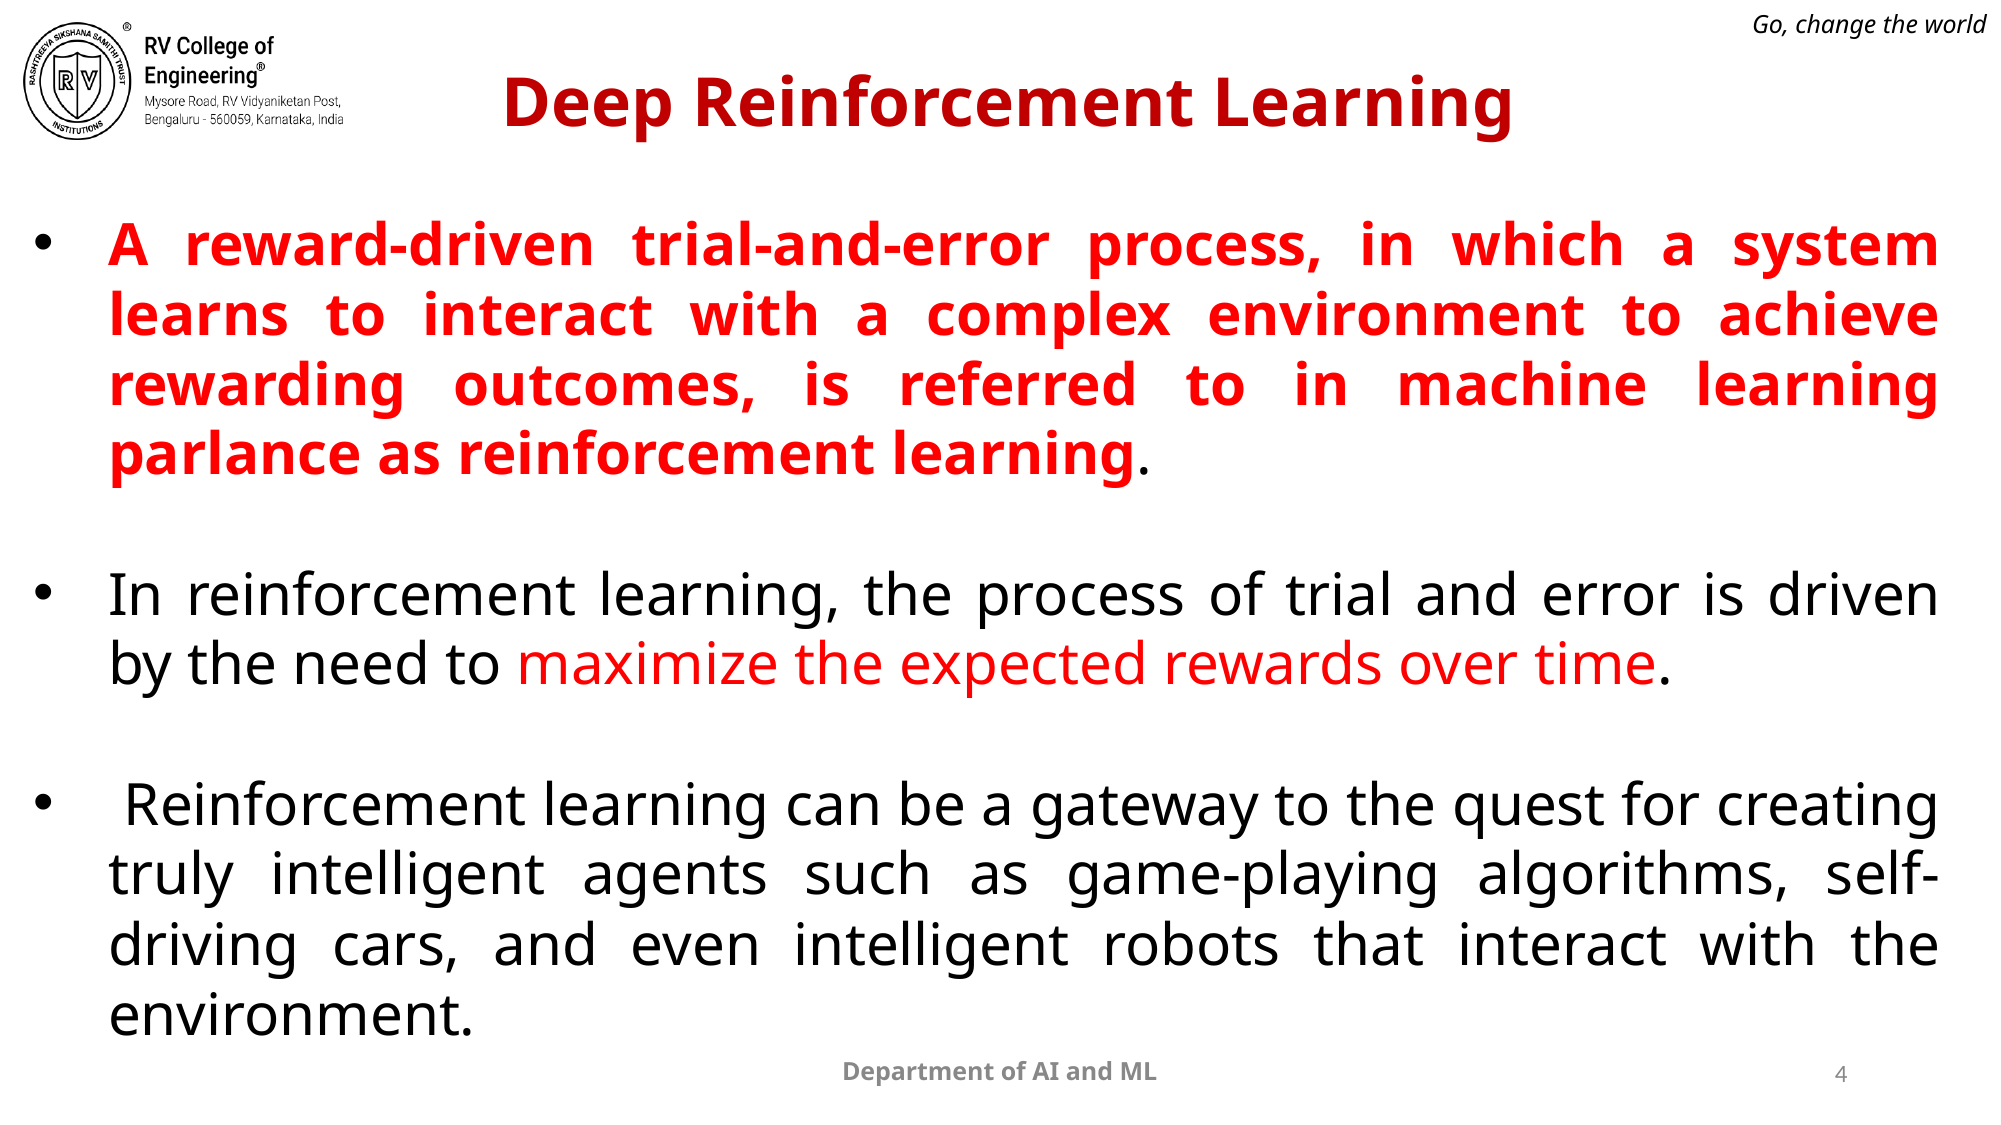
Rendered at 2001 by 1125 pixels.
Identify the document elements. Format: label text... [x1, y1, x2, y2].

footer Department of AI and ML [662, 1054, 1338, 1103]
picture [23, 22, 343, 140]
text_box A reward-driven trial-and-error process, in which a system learns to interact with a complex environment to achieve rewarding outcomes, is referred to in machine learning parlance as reinforcement learning. In reinforcement learning, the process of trial and error is driven by the need to maximize the expected rewards over time. Reinforcement learning can be a gateway to the quest for creating truly intelligent agents such as game-playing algorithms, self-driving cars, and even intelligent robots that interact with the environment. [18, 199, 1956, 1054]
slide_number 4 [1412, 1054, 1863, 1103]
title Deep Reinforcement Learning [137, 59, 1863, 149]
